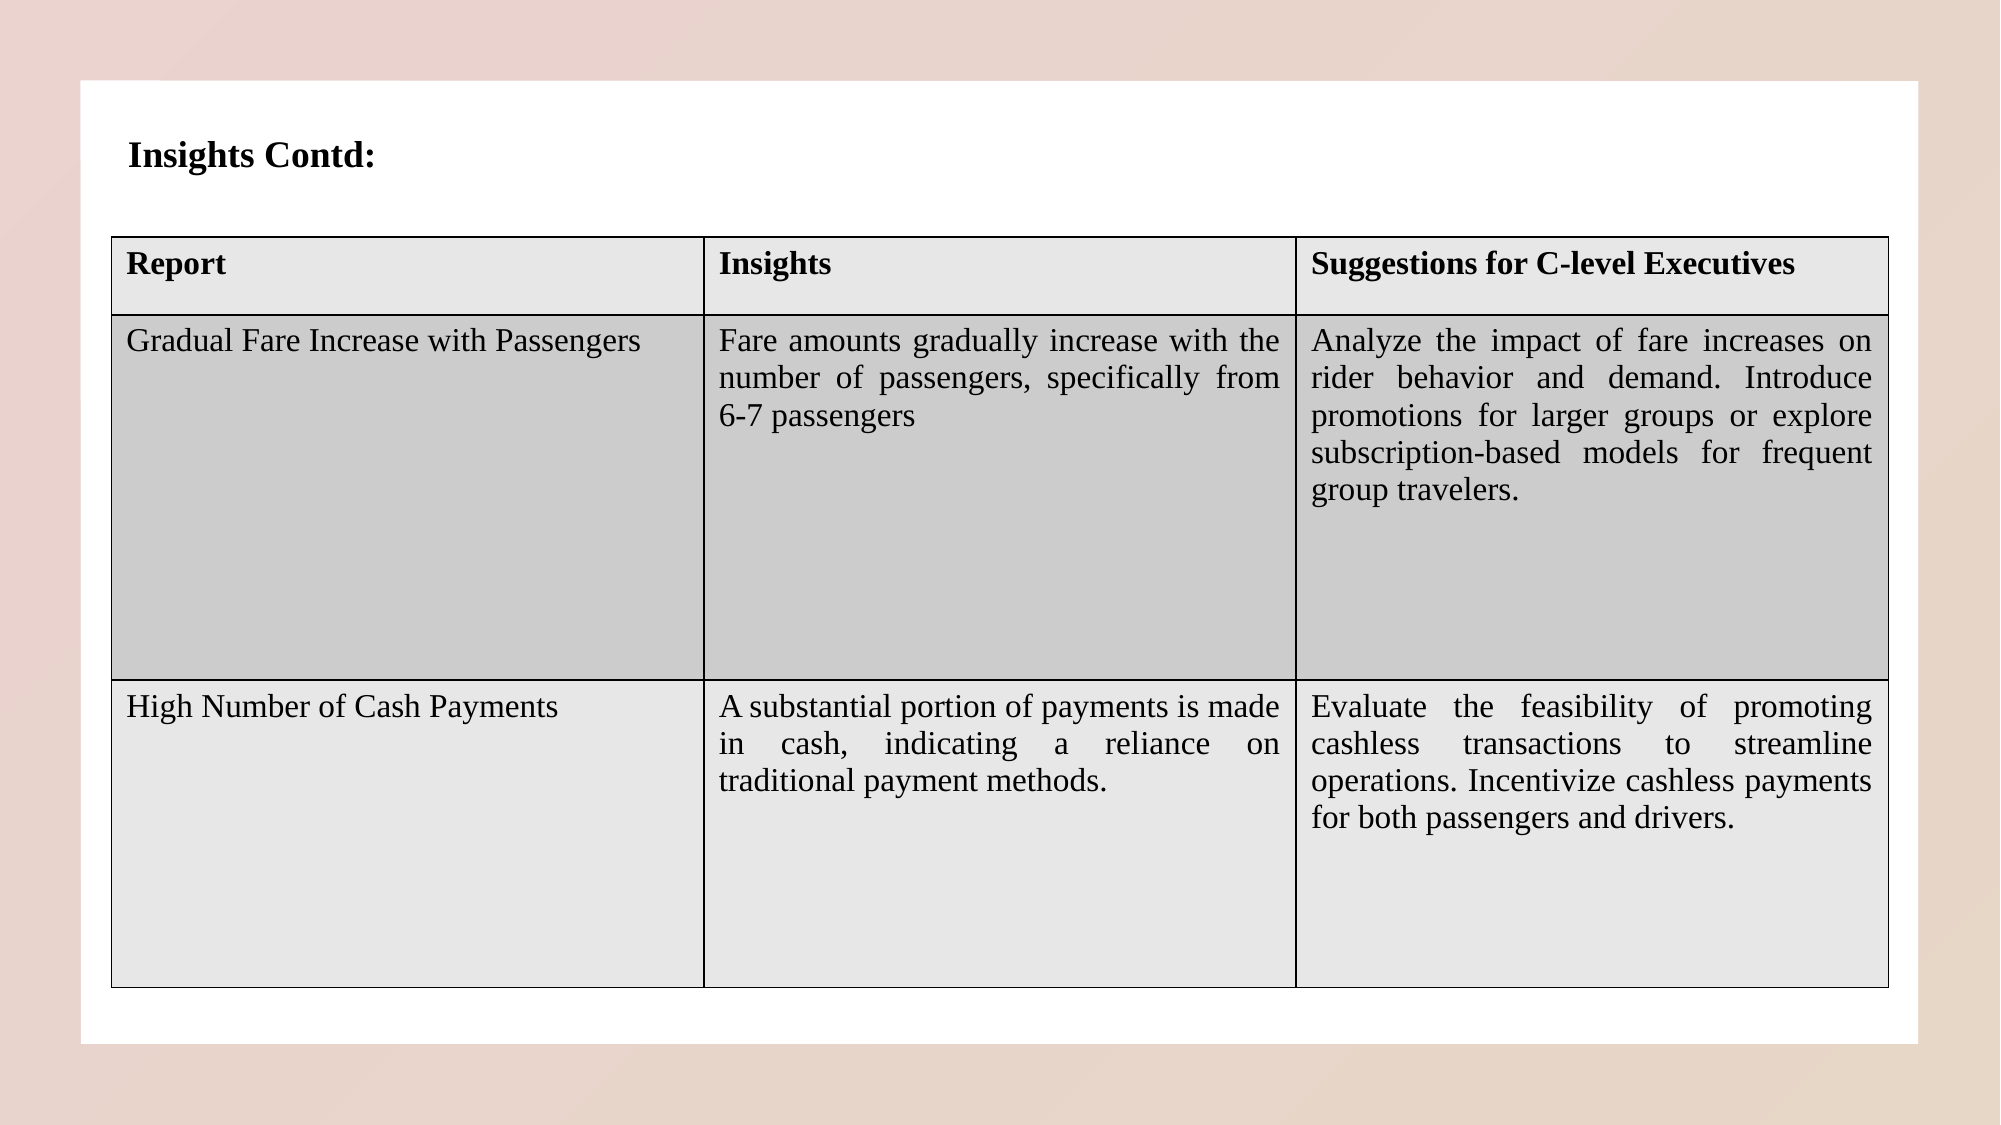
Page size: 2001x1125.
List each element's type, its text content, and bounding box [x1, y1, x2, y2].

table_header Insights [705, 238, 1295, 314]
table_cell Fare amounts gradually increase with the number of passengers, specifically from 6-7 passengers [705, 316, 1295, 679]
table_cell Gradual Fare Increase with Passengers [112, 316, 703, 679]
table_header Suggestions for C-level Executives [1297, 238, 1888, 314]
text_box Insights Contd: [113, 122, 392, 183]
table_cell High Number of Cash Payments [112, 681, 703, 987]
table_header Report [112, 238, 703, 314]
table_cell Evaluate the feasibility of promoting cashless transactions to streamline operations. Incentivize cashless payments for both passengers and drivers. [1297, 681, 1888, 987]
table_cell Analyze the impact of fare increases on rider behavior and demand. Introduce promotions for larger groups or explore subscription-based models for frequent group travelers. [1297, 316, 1888, 679]
table_cell A substantial portion of payments is made in cash, indicating a reliance on traditional payment methods. [705, 681, 1295, 987]
